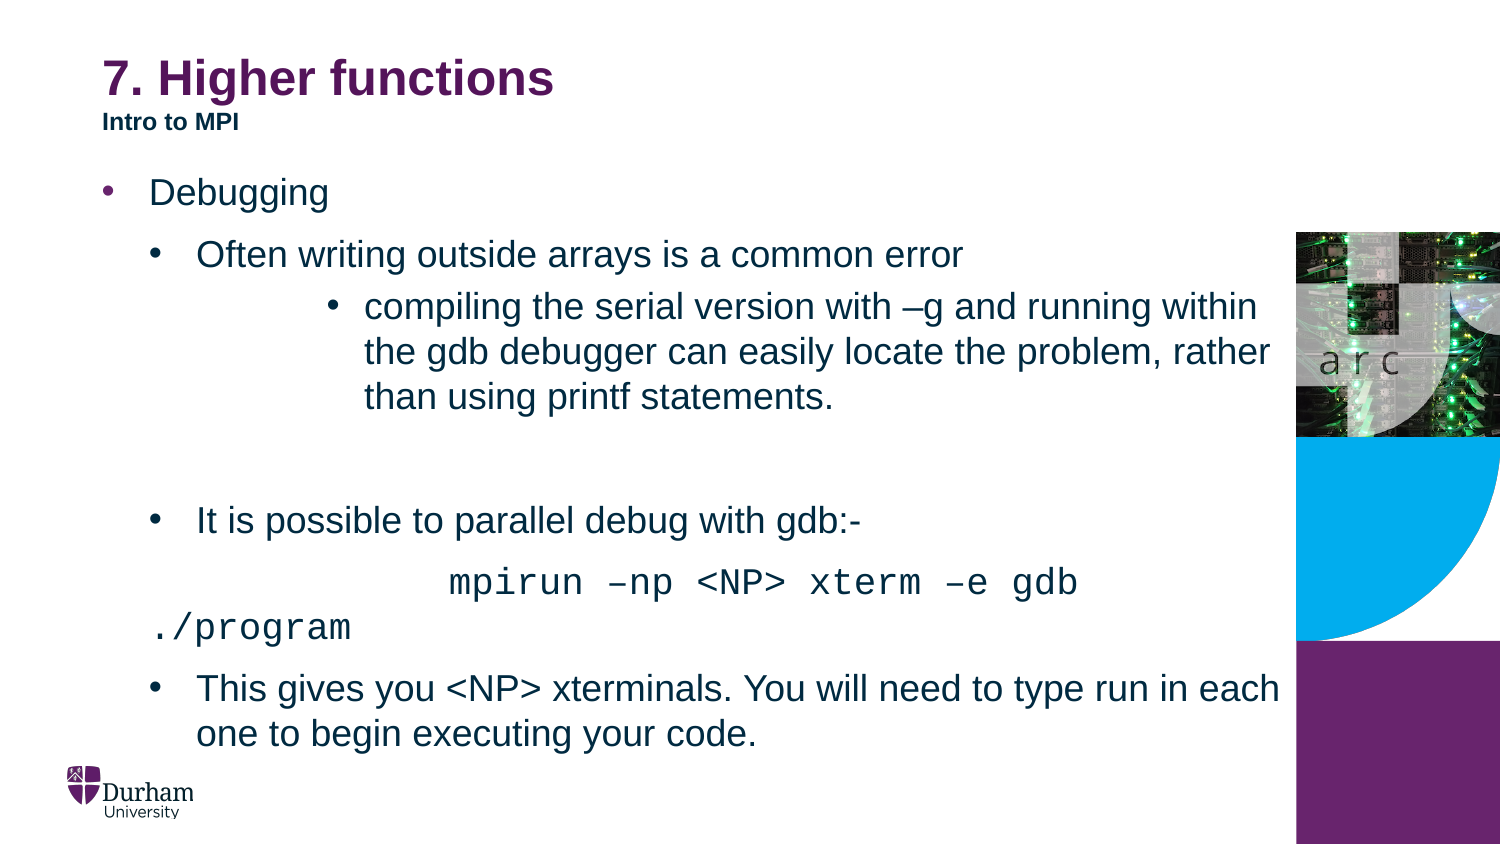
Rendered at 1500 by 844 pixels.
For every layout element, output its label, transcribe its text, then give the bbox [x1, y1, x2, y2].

list Debugging Often writing outside arrays is a common error compiling the serial version with –g and running within the gdb debugger can easily locate the problem, rather than using printf statements. It is possible to parallel debug with gdb:- mpirun –np <NP> xterm –e gdb ./program This gives you <NP> xterminals. You will need to type run in each one to begin executing your code. [101, 168, 1285, 754]
title 7. Higher functions Intro to MPI [101, 45, 1399, 187]
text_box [1295, 232, 1500, 844]
picture [67, 766, 193, 819]
